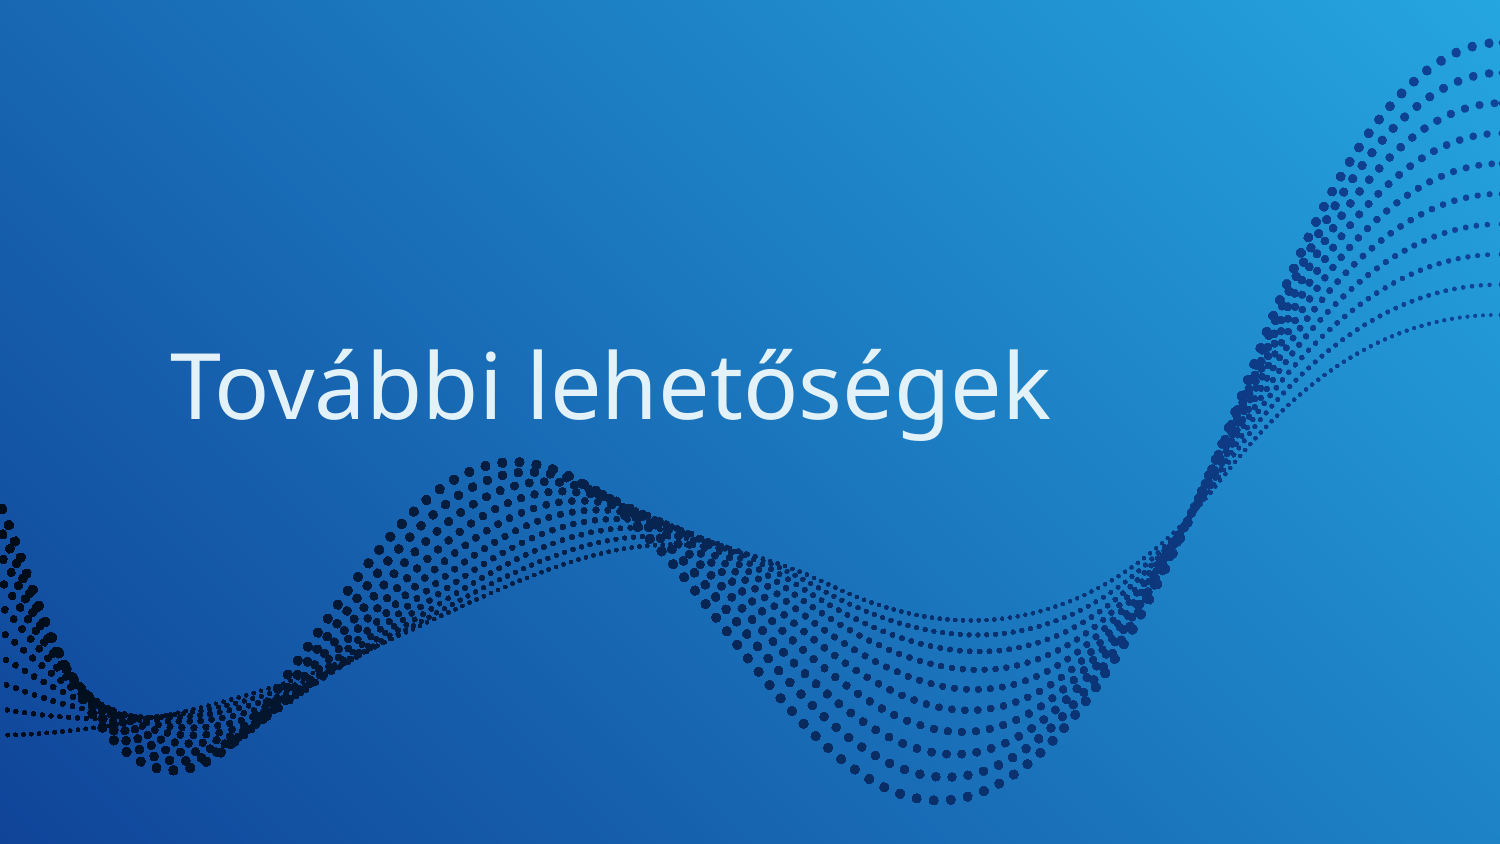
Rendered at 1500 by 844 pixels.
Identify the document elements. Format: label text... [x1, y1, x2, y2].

title További lehetőségek [170, 339, 1330, 440]
